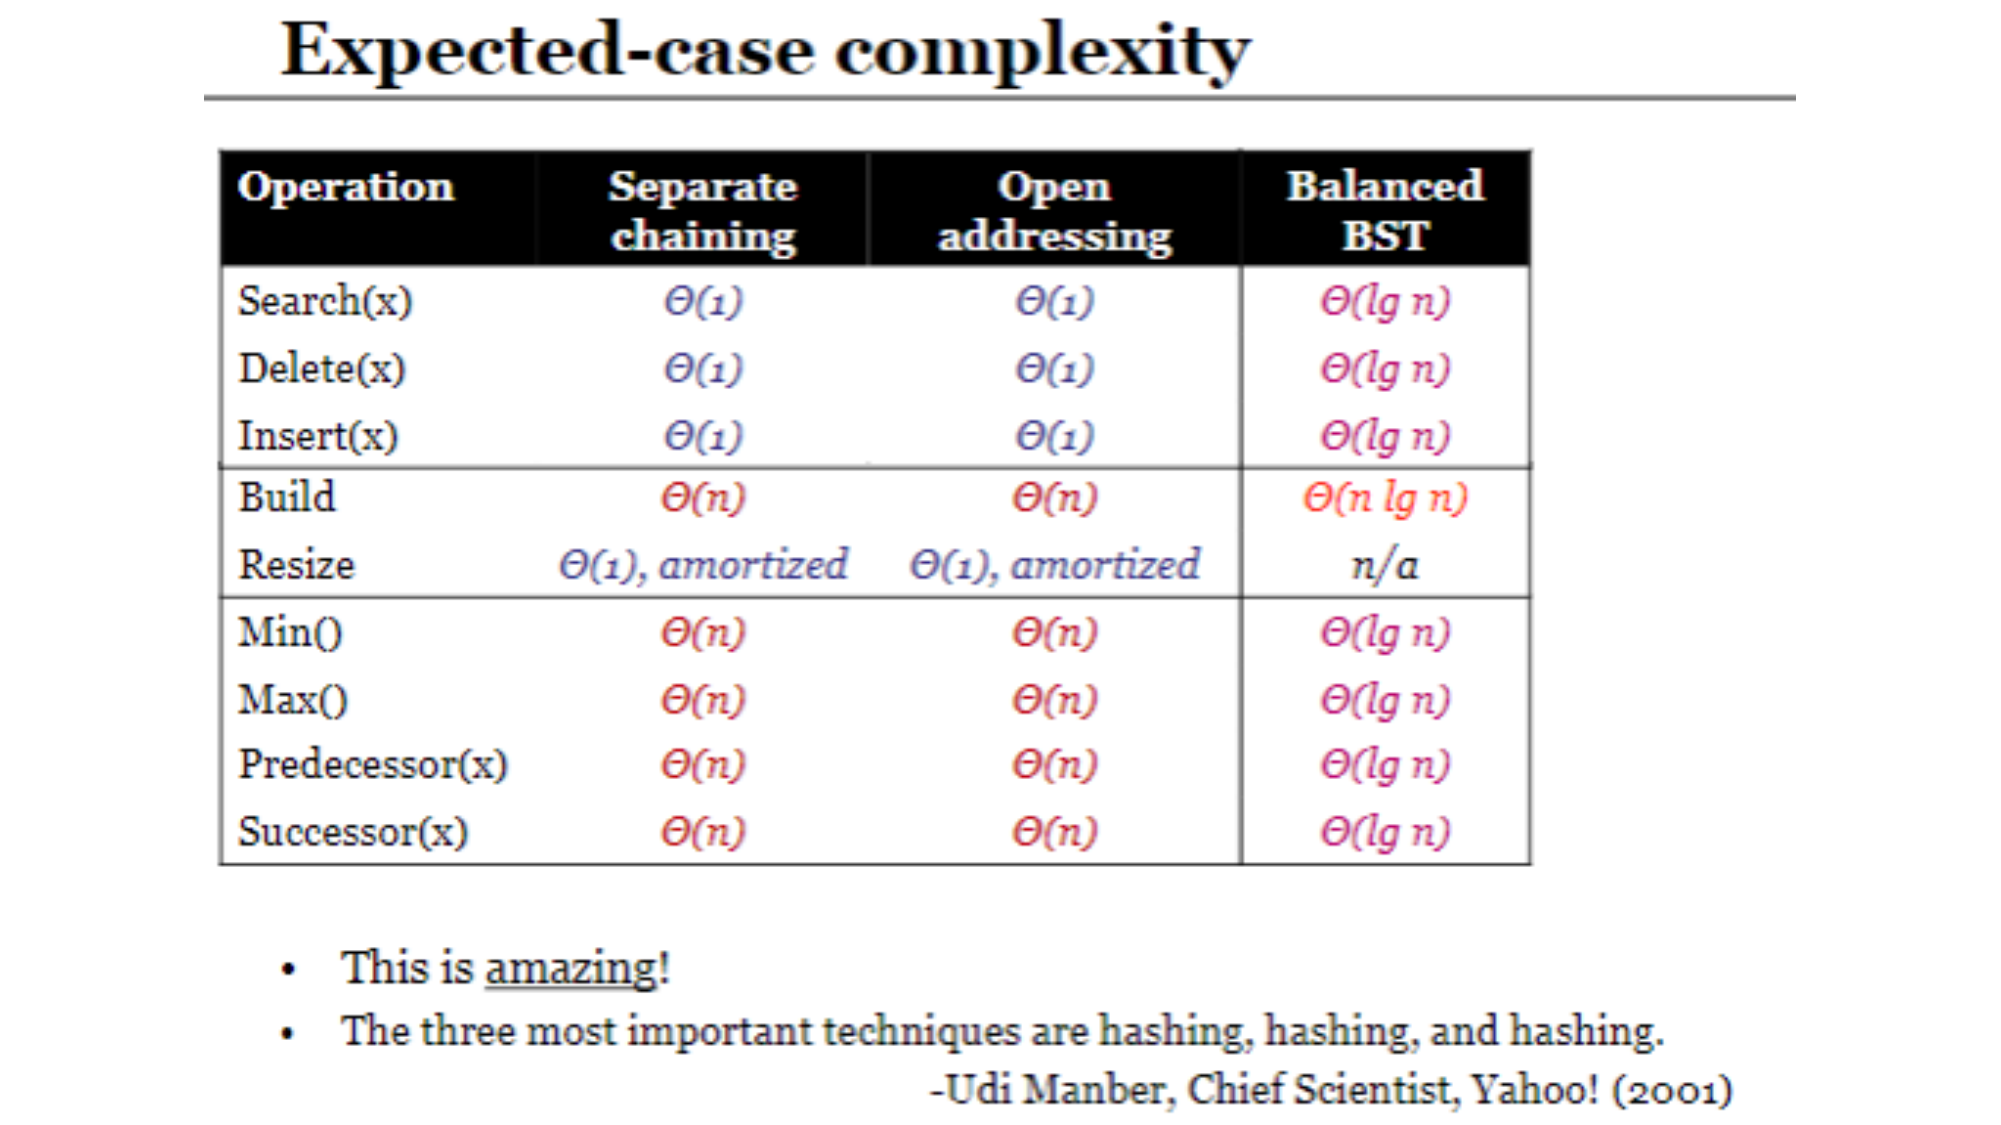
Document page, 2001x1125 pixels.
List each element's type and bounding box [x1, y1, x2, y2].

picture [204, 0, 1796, 1125]
